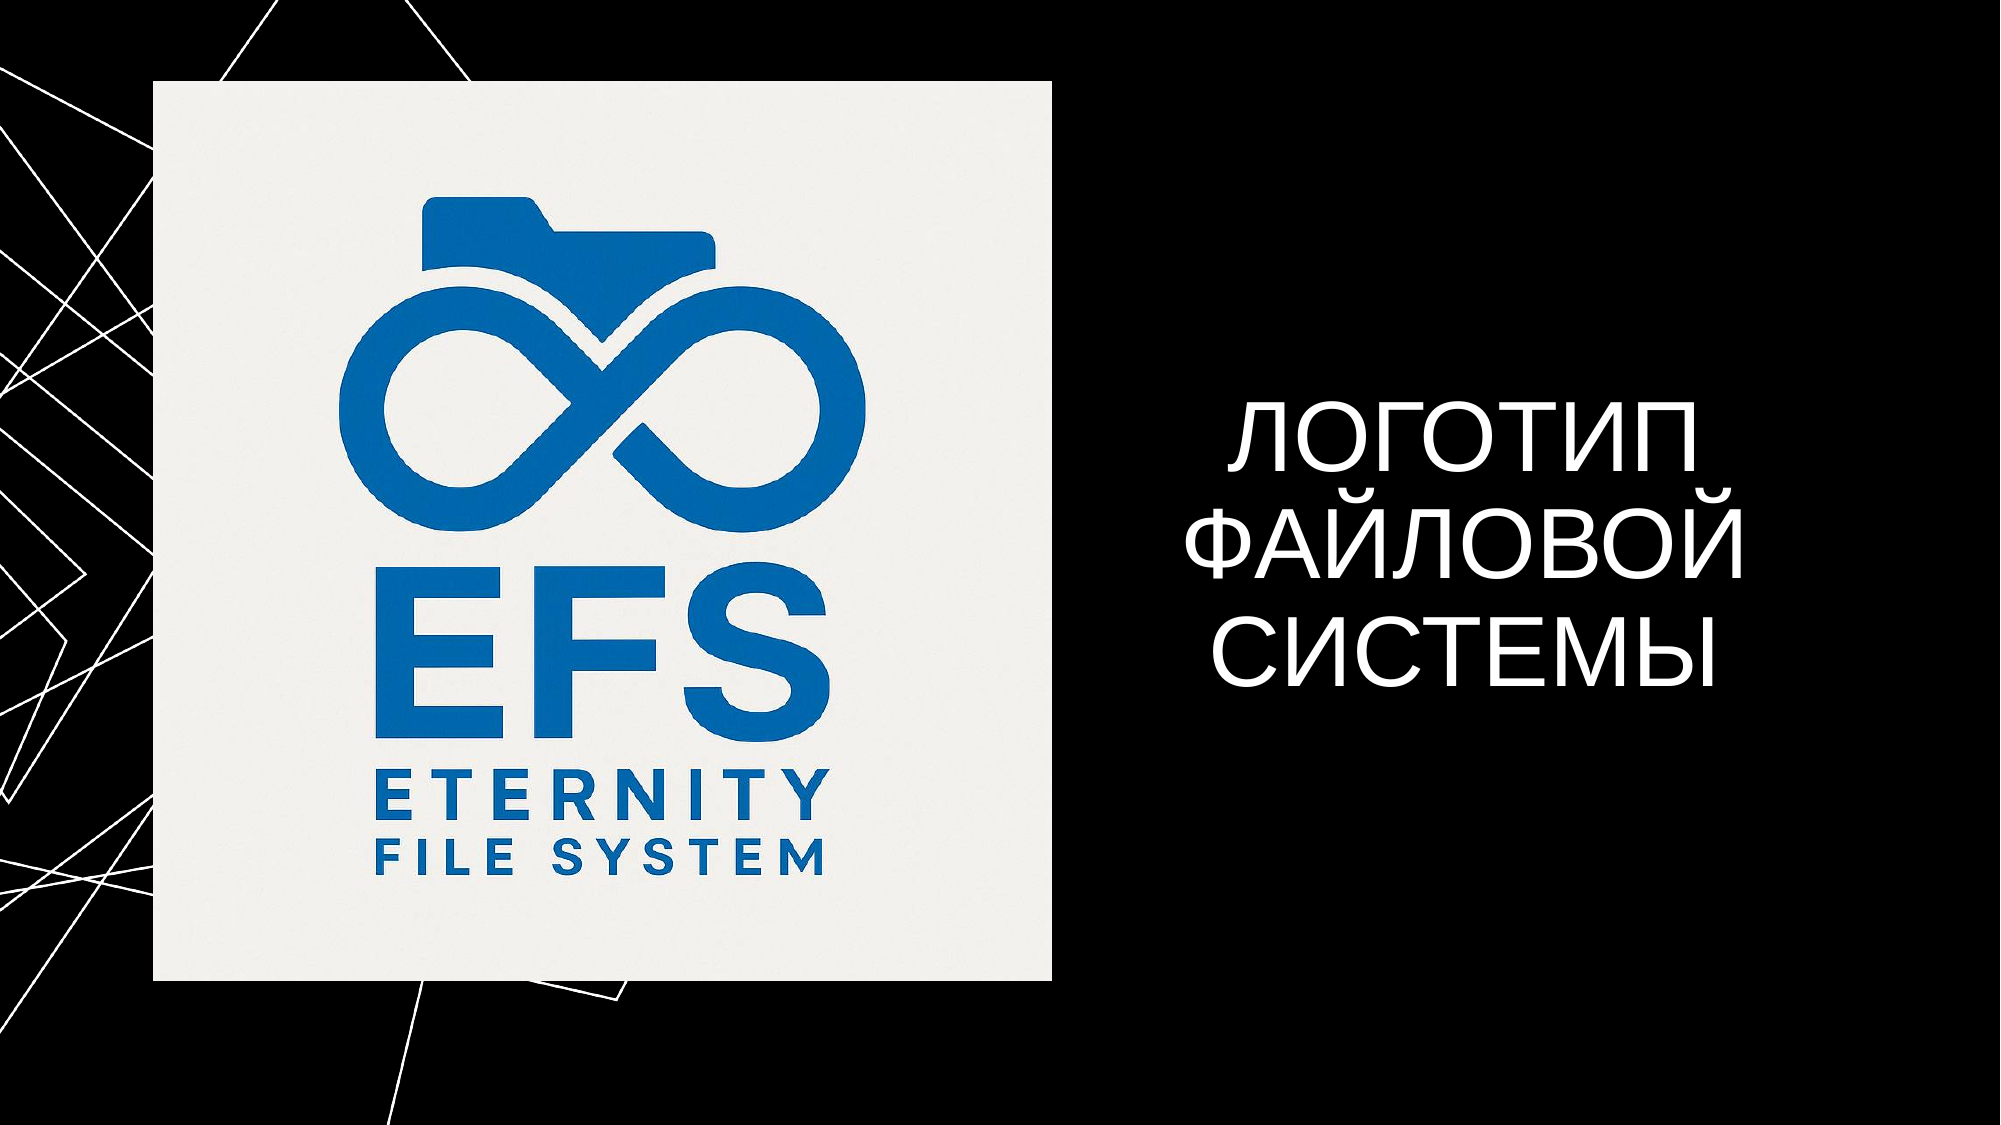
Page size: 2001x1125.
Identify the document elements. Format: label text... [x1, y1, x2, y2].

title ЛОГОТИП ФАЙЛОВОЙ СИСТЕМЫ [1052, 346, 1915, 716]
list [152, 81, 1052, 981]
picture [0, 0, 850, 1125]
